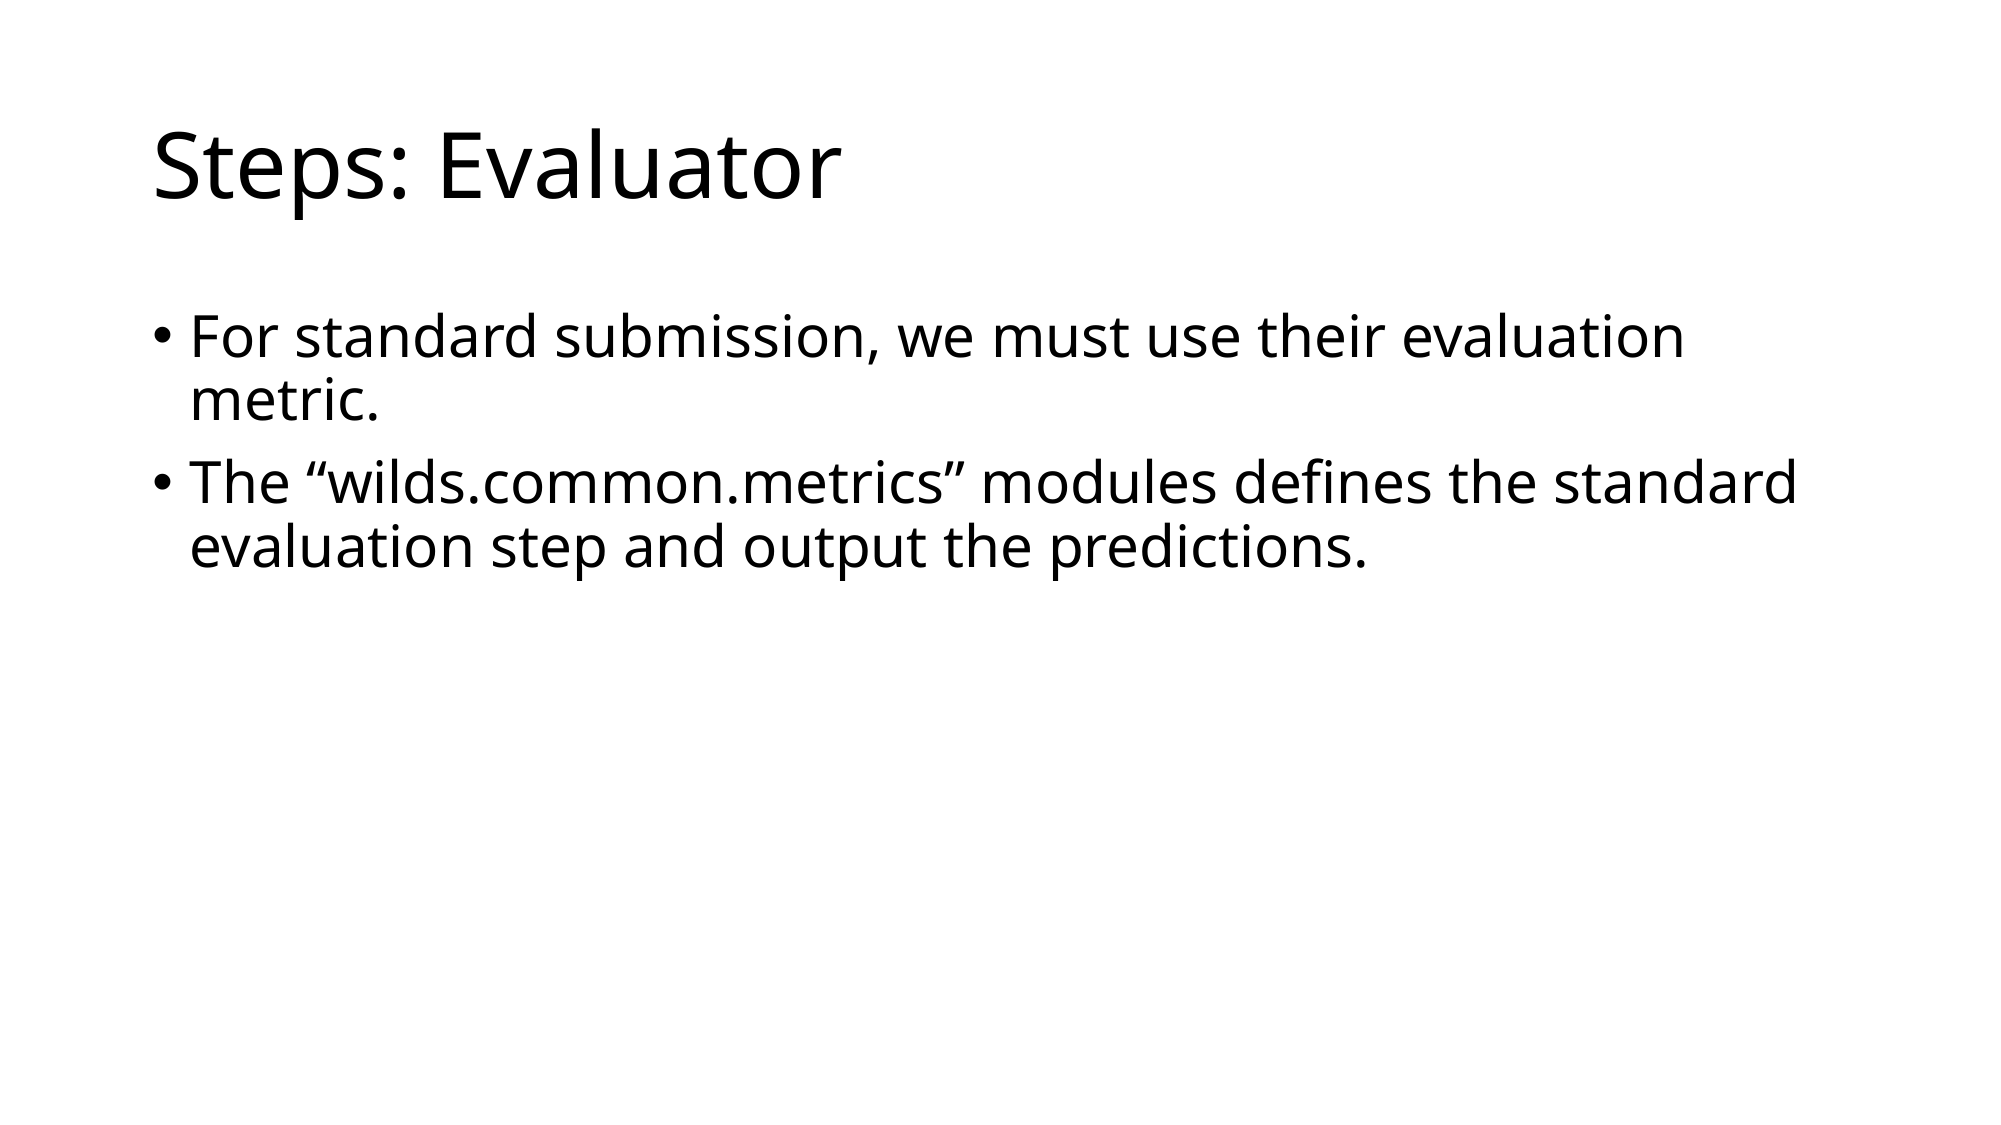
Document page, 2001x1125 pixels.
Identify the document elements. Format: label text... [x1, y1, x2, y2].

list For standard submission, we must use their evaluation metric. The “wilds.common.metrics” modules defines the standard evaluation step and output the predictions. [137, 299, 1863, 1014]
title Steps: Evaluator [137, 59, 1863, 278]
